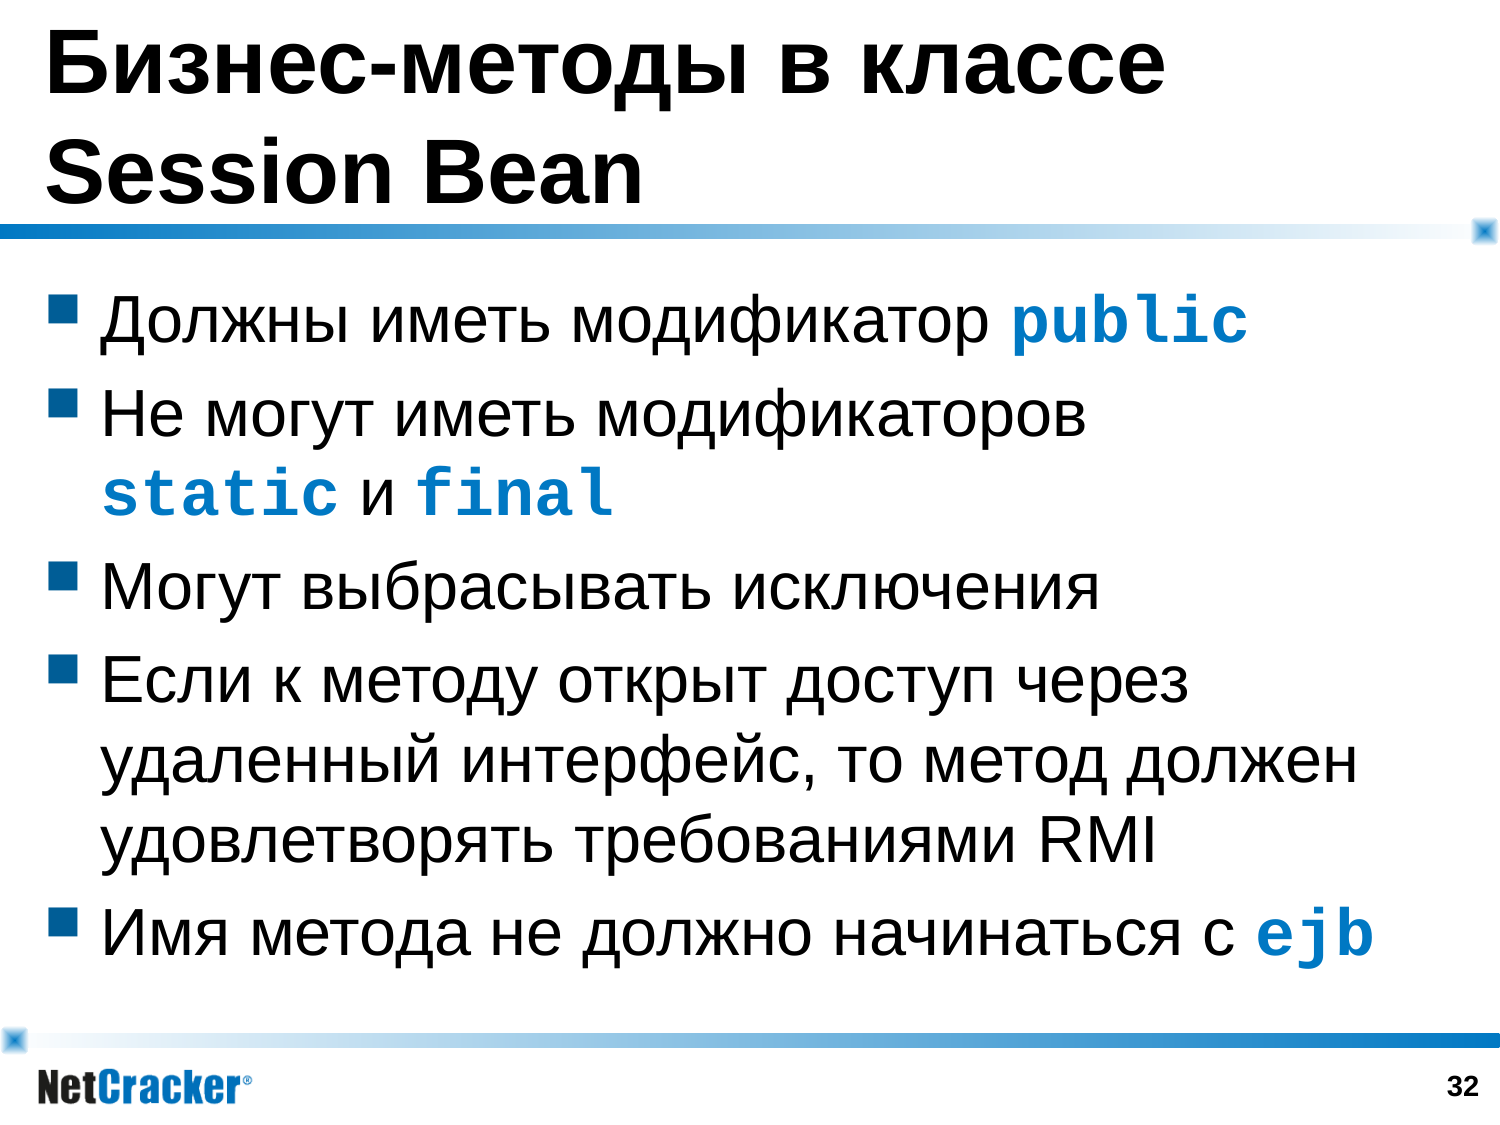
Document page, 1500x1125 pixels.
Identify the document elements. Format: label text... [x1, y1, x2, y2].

picture [34, 1063, 256, 1118]
list Должны иметь модификатор public Не могут иметь модификаторов static и final Могут выбрасывать исключения Если к методу открыт доступ через удаленный интерфейс, то метод должен удовлетворять требованиями RMI Имя метода не должно начинаться с ejb [29, 268, 1470, 1004]
slide_number 31 [1143, 1034, 1495, 1111]
title Бизнес-методы в классе Session Bean [29, 0, 1470, 225]
